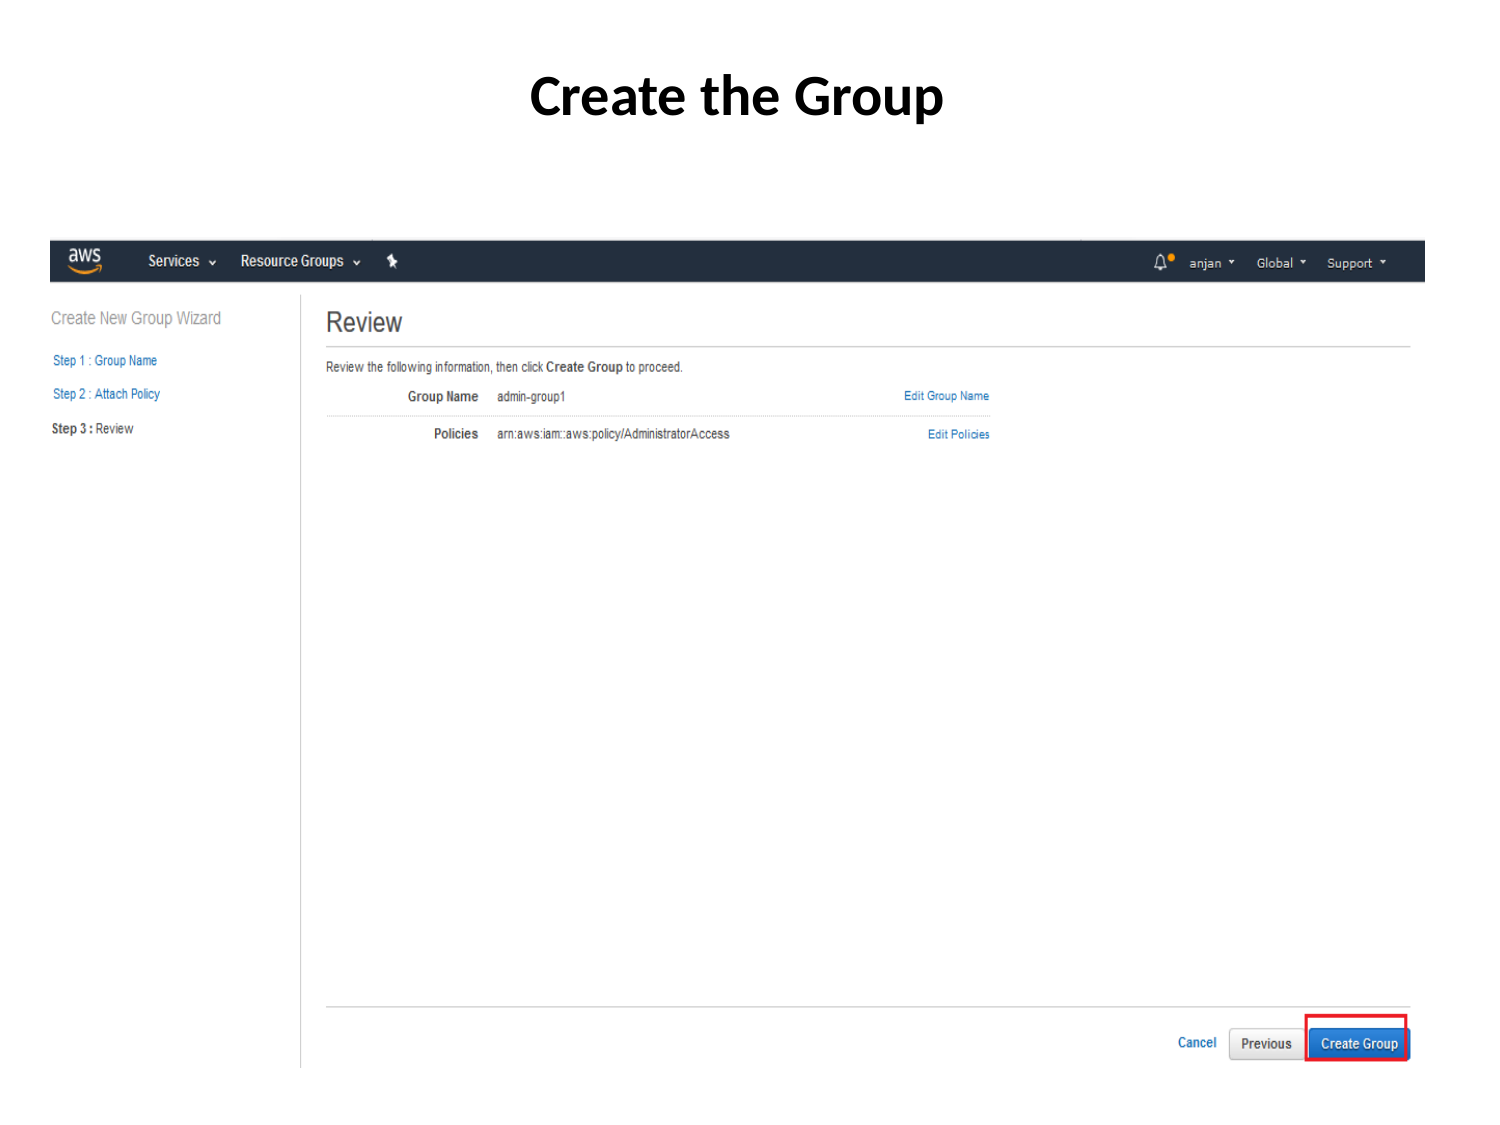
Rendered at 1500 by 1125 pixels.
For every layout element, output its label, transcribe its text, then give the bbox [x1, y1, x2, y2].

text_box Create the Group [62, 50, 1413, 135]
picture [49, 237, 1426, 1069]
